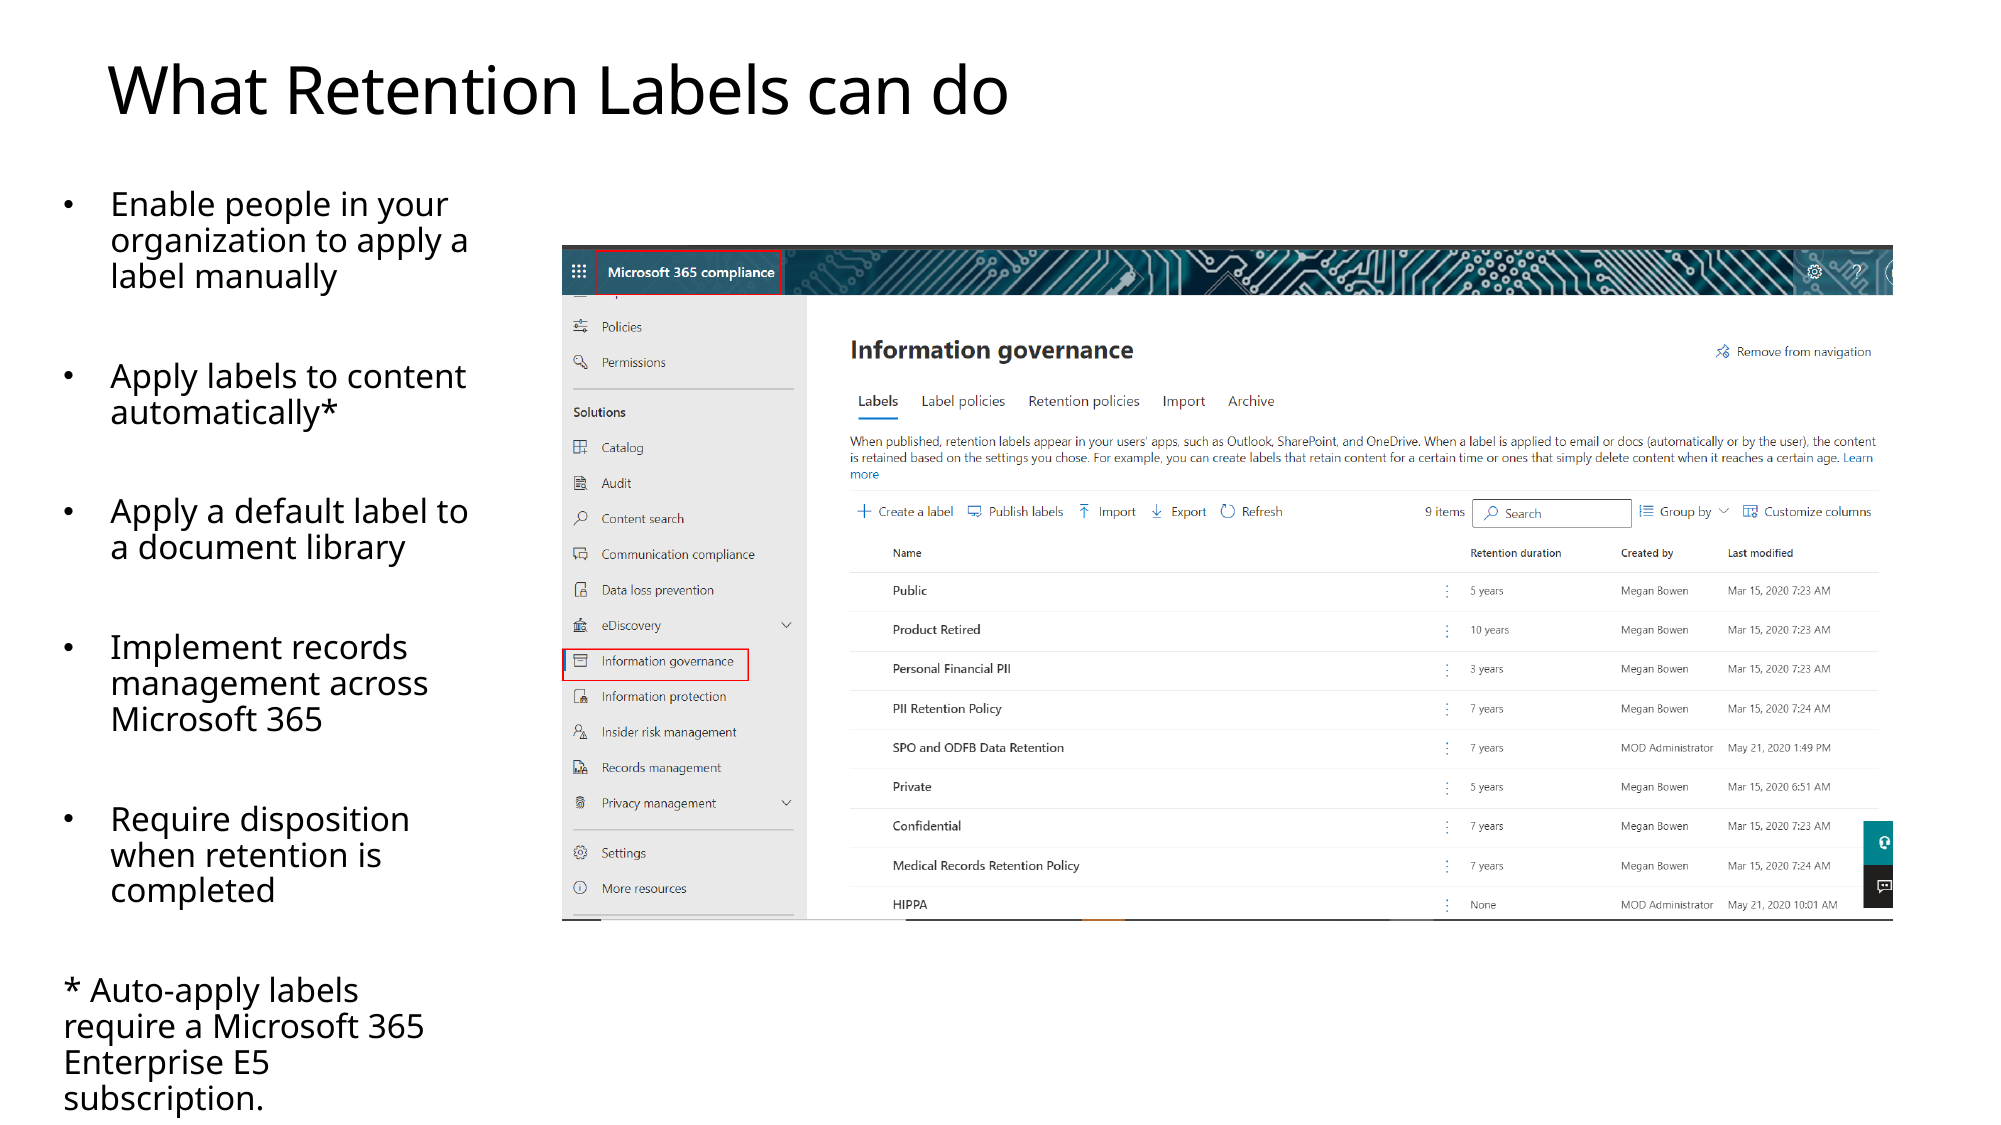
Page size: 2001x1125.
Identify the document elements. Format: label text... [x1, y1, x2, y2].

list Enable people in your organization to apply a label manually Apply labels to content automatically* Apply a default label to a document library Implement records management across Microsoft 365 Require disposition when retention is completed * Auto-apply labels require a Microsoft 365 Enterprise E5 subscription. [63, 187, 480, 979]
title What Retention Labels can do [107, 52, 1893, 129]
picture [562, 245, 1893, 921]
